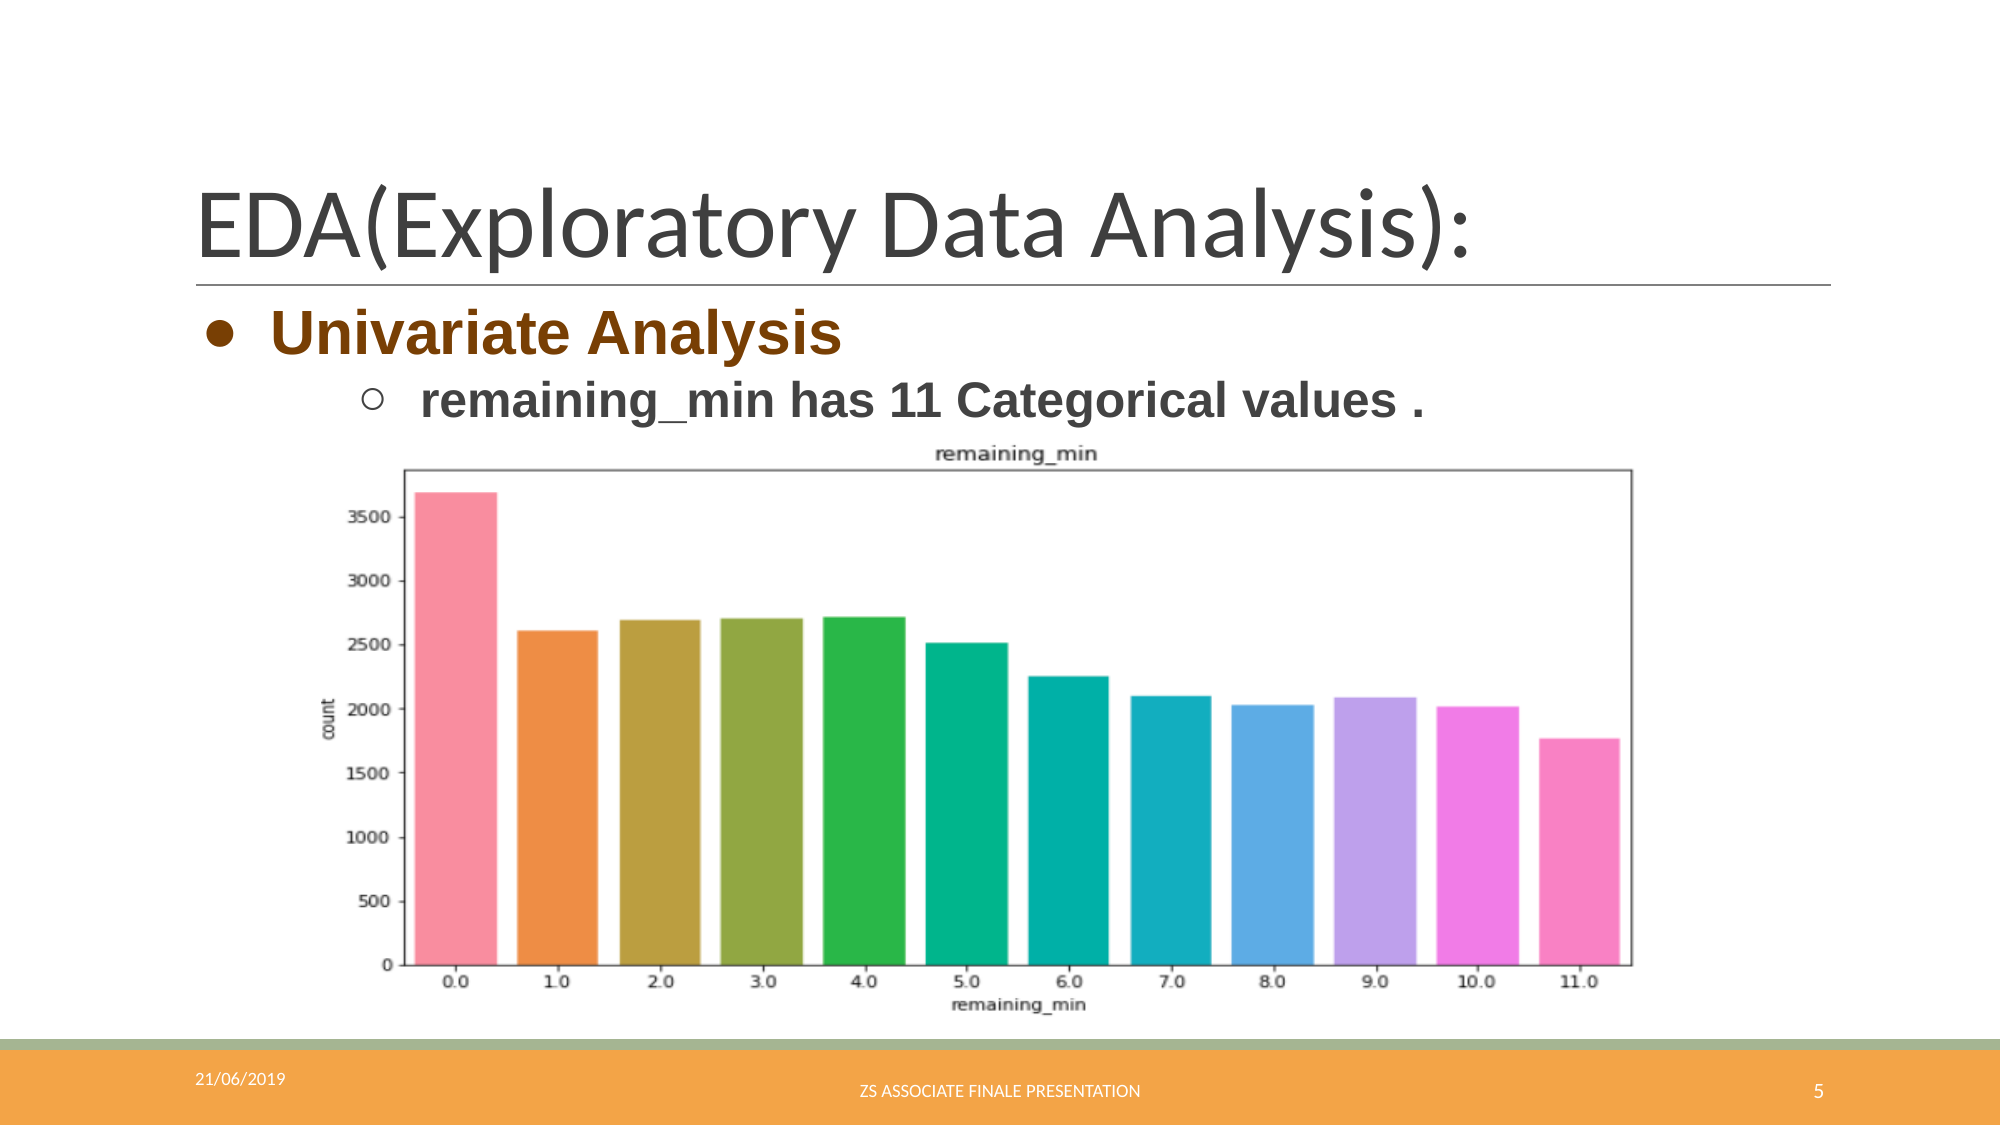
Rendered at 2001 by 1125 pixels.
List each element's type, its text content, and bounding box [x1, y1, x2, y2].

slide_number ‹#› [1624, 1059, 1840, 1120]
title EDA(Exploratory Data Analysis): [180, 47, 1830, 284]
text_box Univariate Analysis remaining_min has 11 Categorical values . [180, 284, 1952, 1006]
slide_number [180, 1059, 586, 1120]
footer ZS ASSOCIATE FINALE PRESENTATION [604, 1059, 1396, 1120]
picture [321, 440, 1679, 1037]
